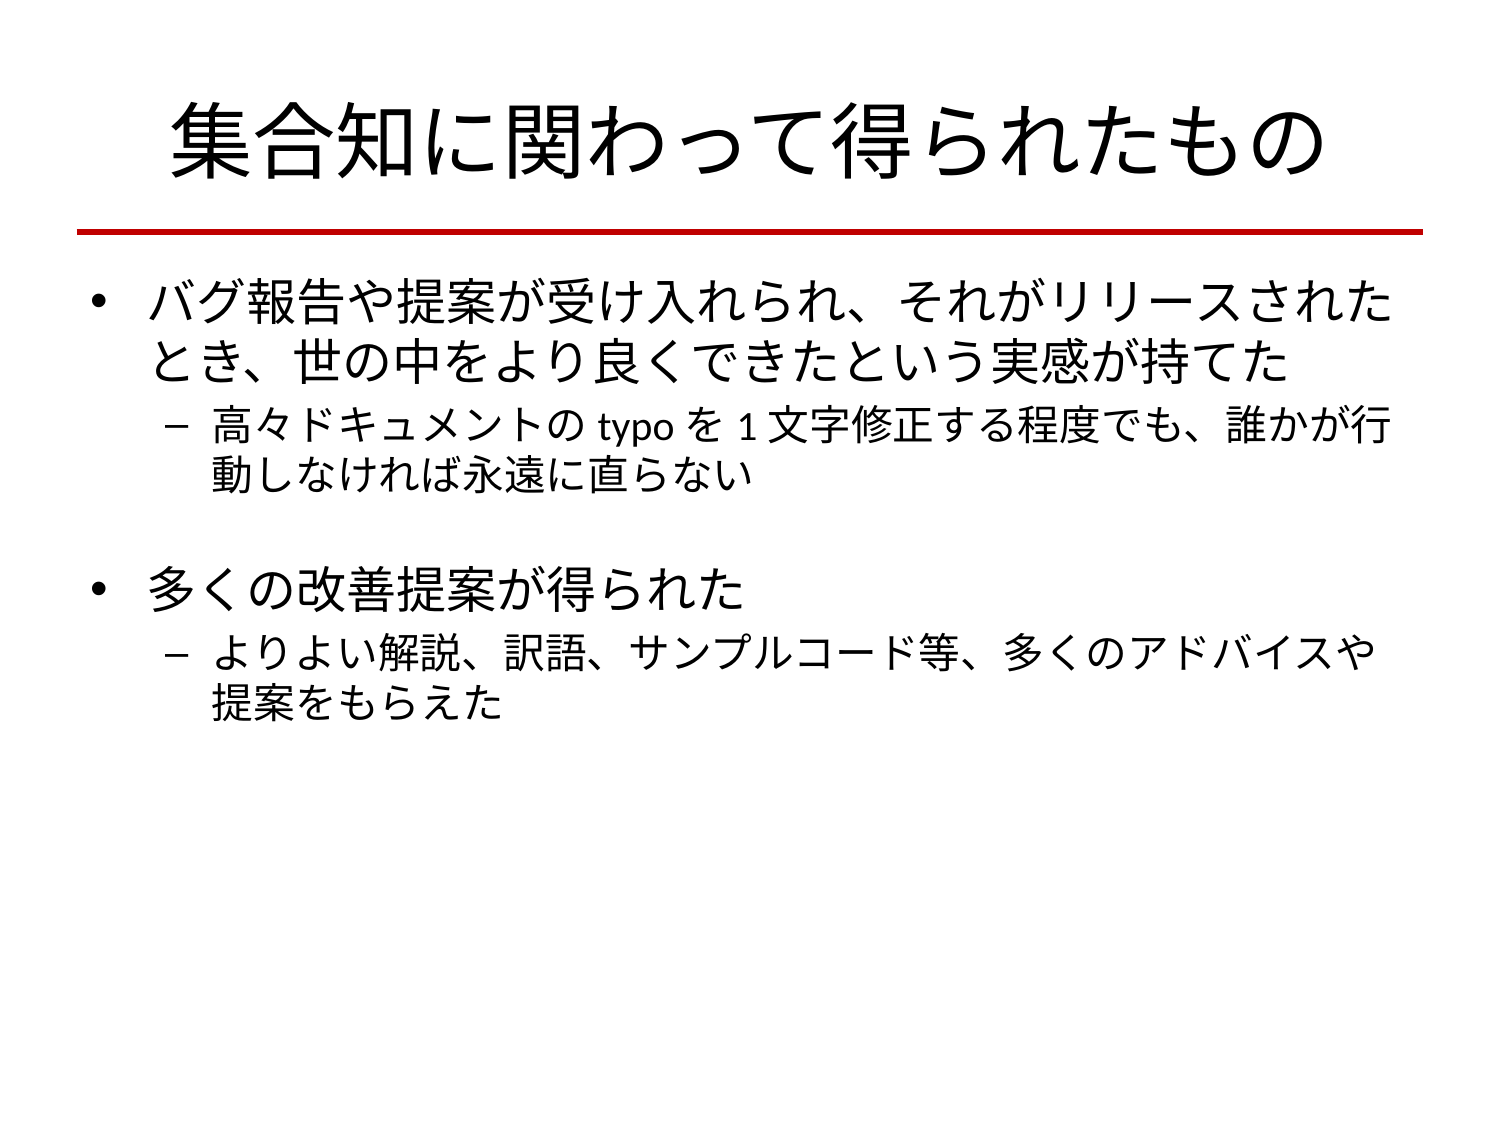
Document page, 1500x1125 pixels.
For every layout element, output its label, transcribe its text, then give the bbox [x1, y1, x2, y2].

list バグ報告や提案が受け入れられ、それがリリースされたとき、世の中をより良くできたという実感が持てた 高々ドキュメントのtypoを1文字修正する程度でも、誰かが行動しなければ永遠に直らない 多くの改善提案が得られた よりよい解説、訳語、サンプルコード等、多くのアドバイスや提案をもらえた [75, 262, 1425, 1005]
title 集合知に関わって得られたもの [75, 45, 1425, 233]
